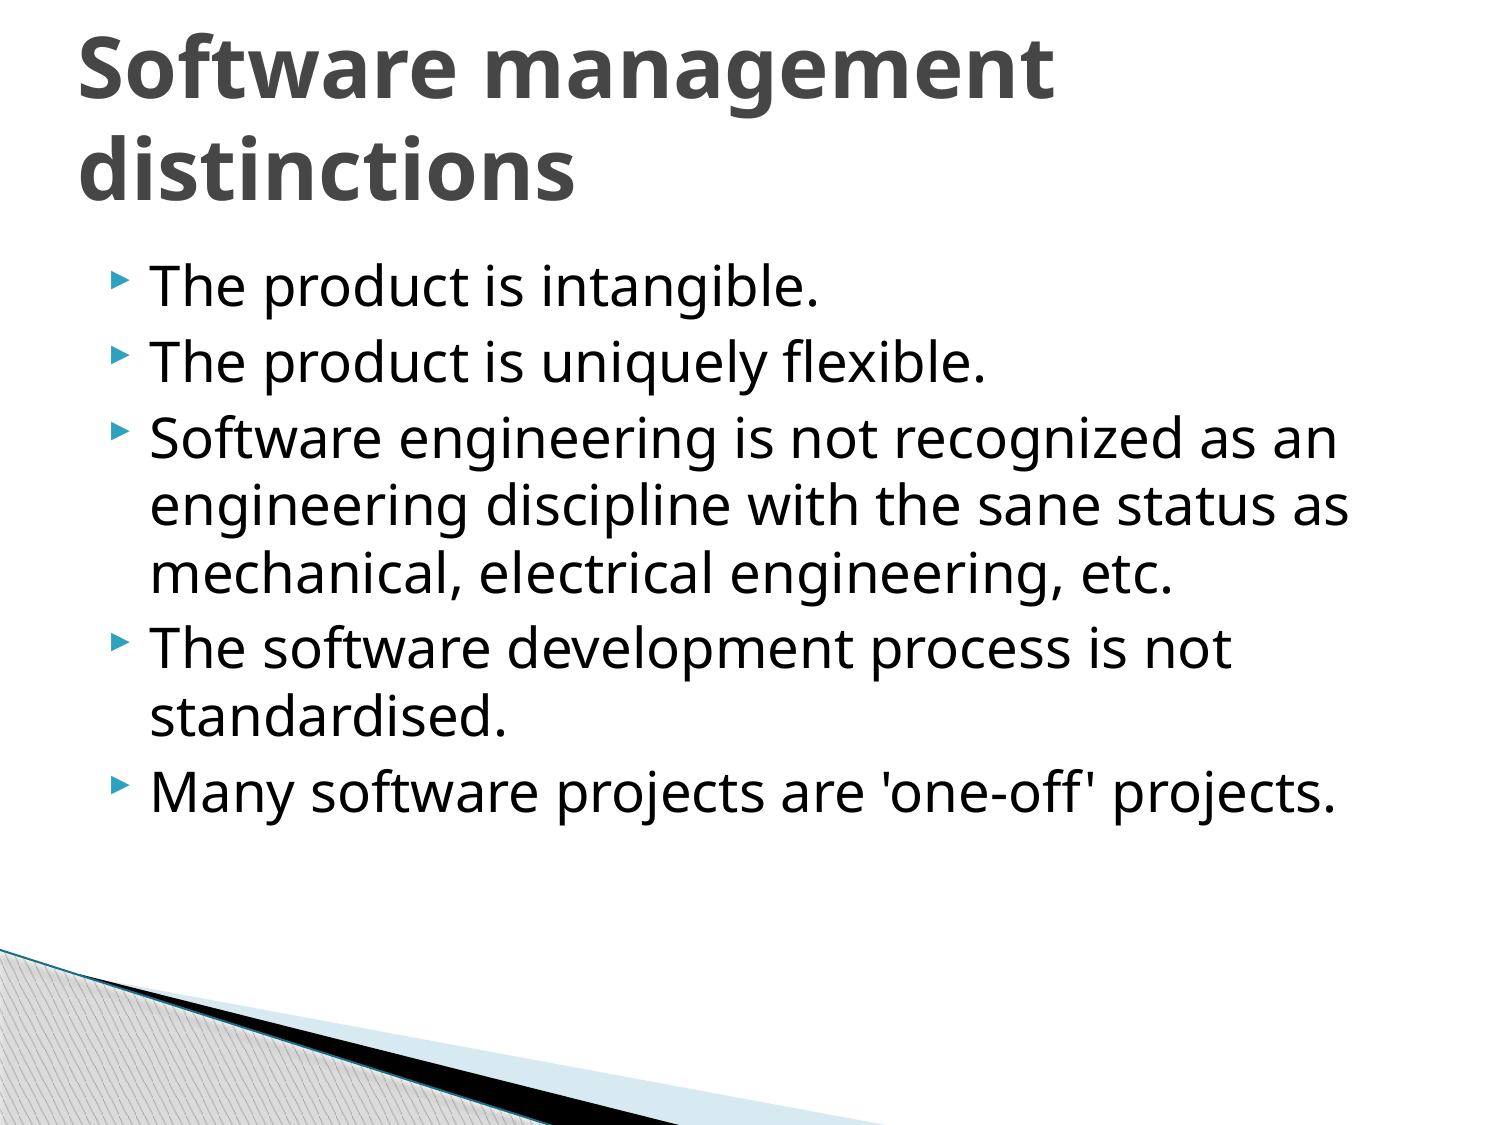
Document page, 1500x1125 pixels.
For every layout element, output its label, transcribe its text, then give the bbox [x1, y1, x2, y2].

title Software management distinctions [62, 43, 1453, 225]
list The product is intangible. The product is uniquely flexible. Software engineering is not recognized as an engineering discipline with the sane status as mechanical, electrical engineering, etc. The software development process is not standardised. Many software projects are 'one-off' projects. [74, 242, 1426, 986]
